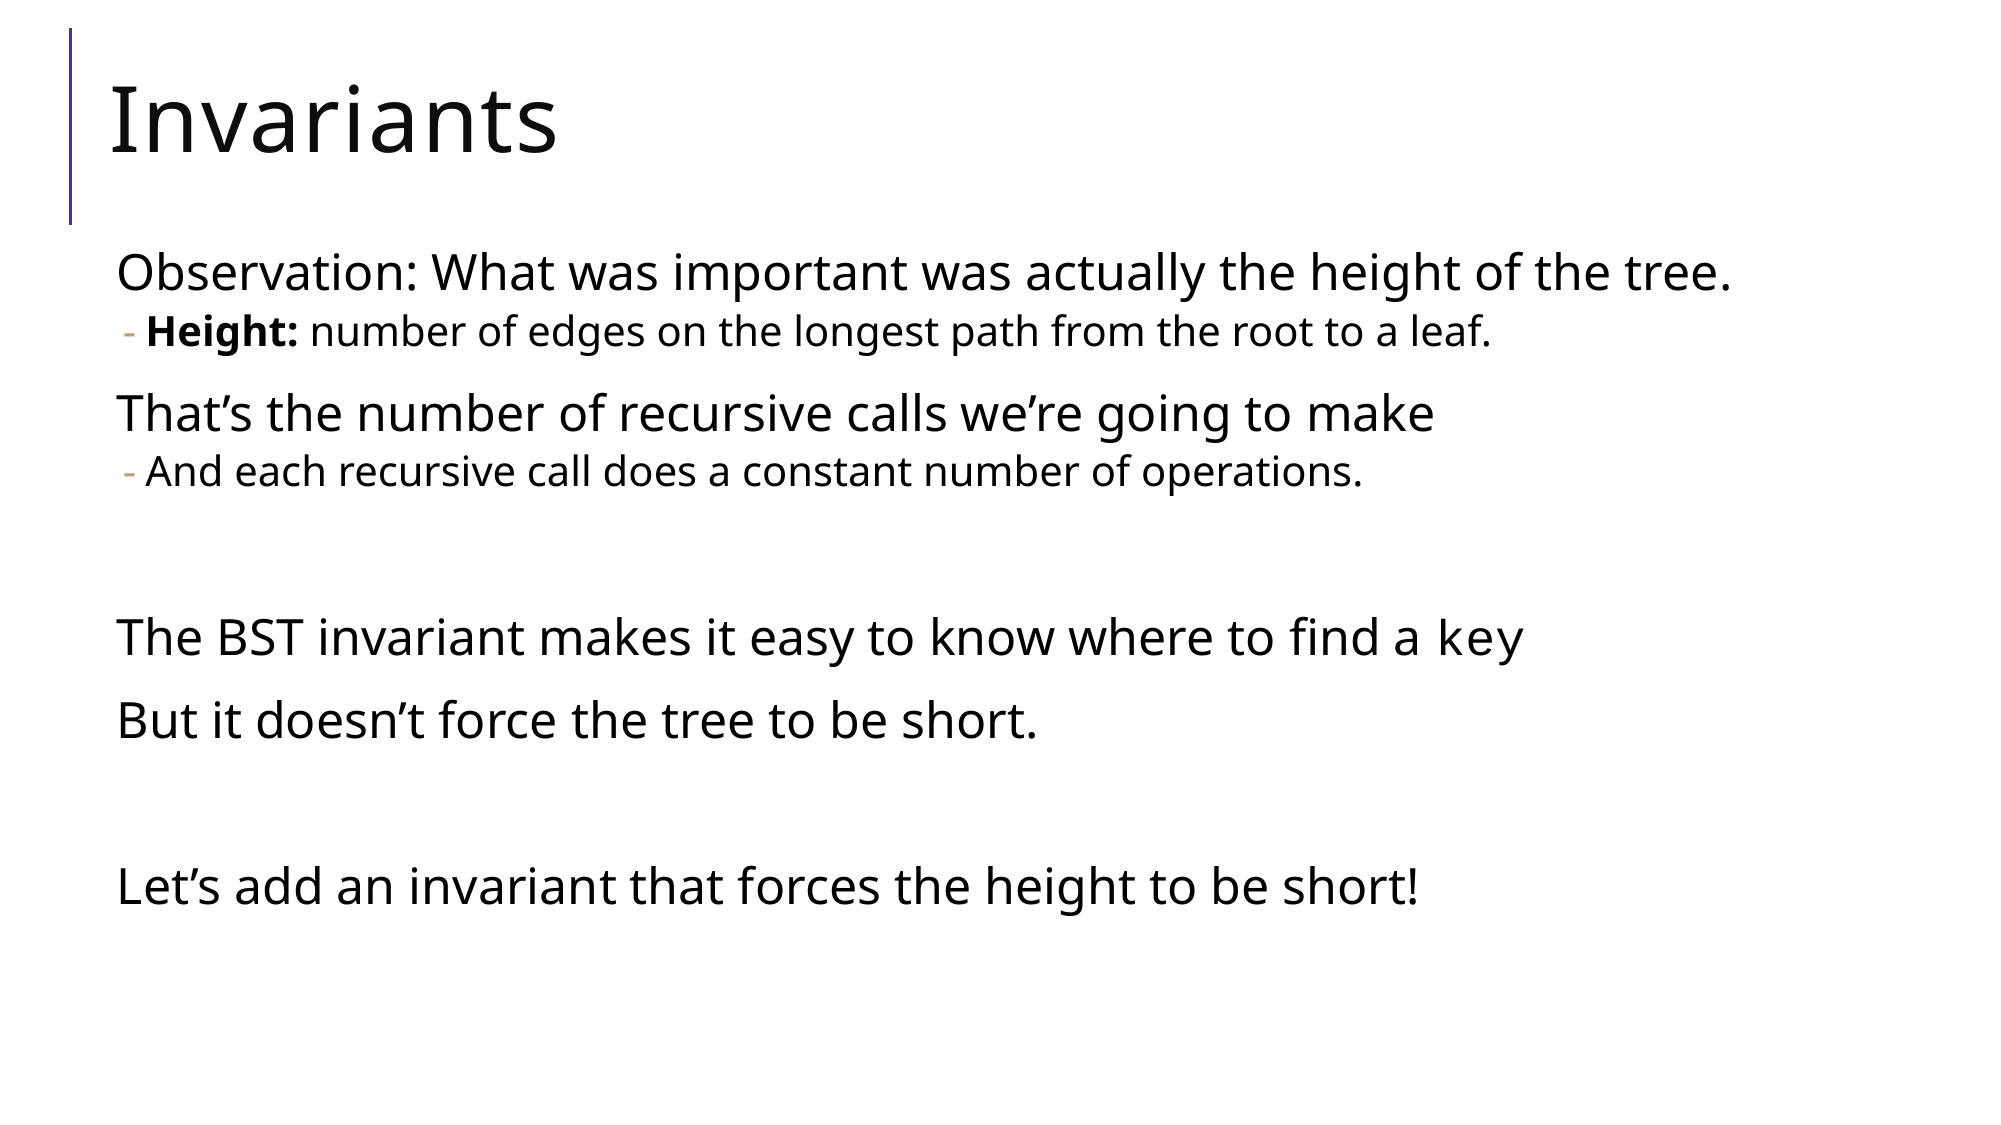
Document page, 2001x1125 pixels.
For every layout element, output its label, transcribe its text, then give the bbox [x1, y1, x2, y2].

title Invariants [94, 43, 1930, 210]
list Observation: What was important was actually the height of the tree. Height: number of edges on the longest path from the root to a leaf. That’s the number of recursive calls we’re going to make And each recursive call does a constant number of operations. The BST invariant makes it easy to know where to find a key But it doesn’t force the tree to be short. Let’s add an invariant that forces the height to be short! [94, 240, 1930, 1035]
